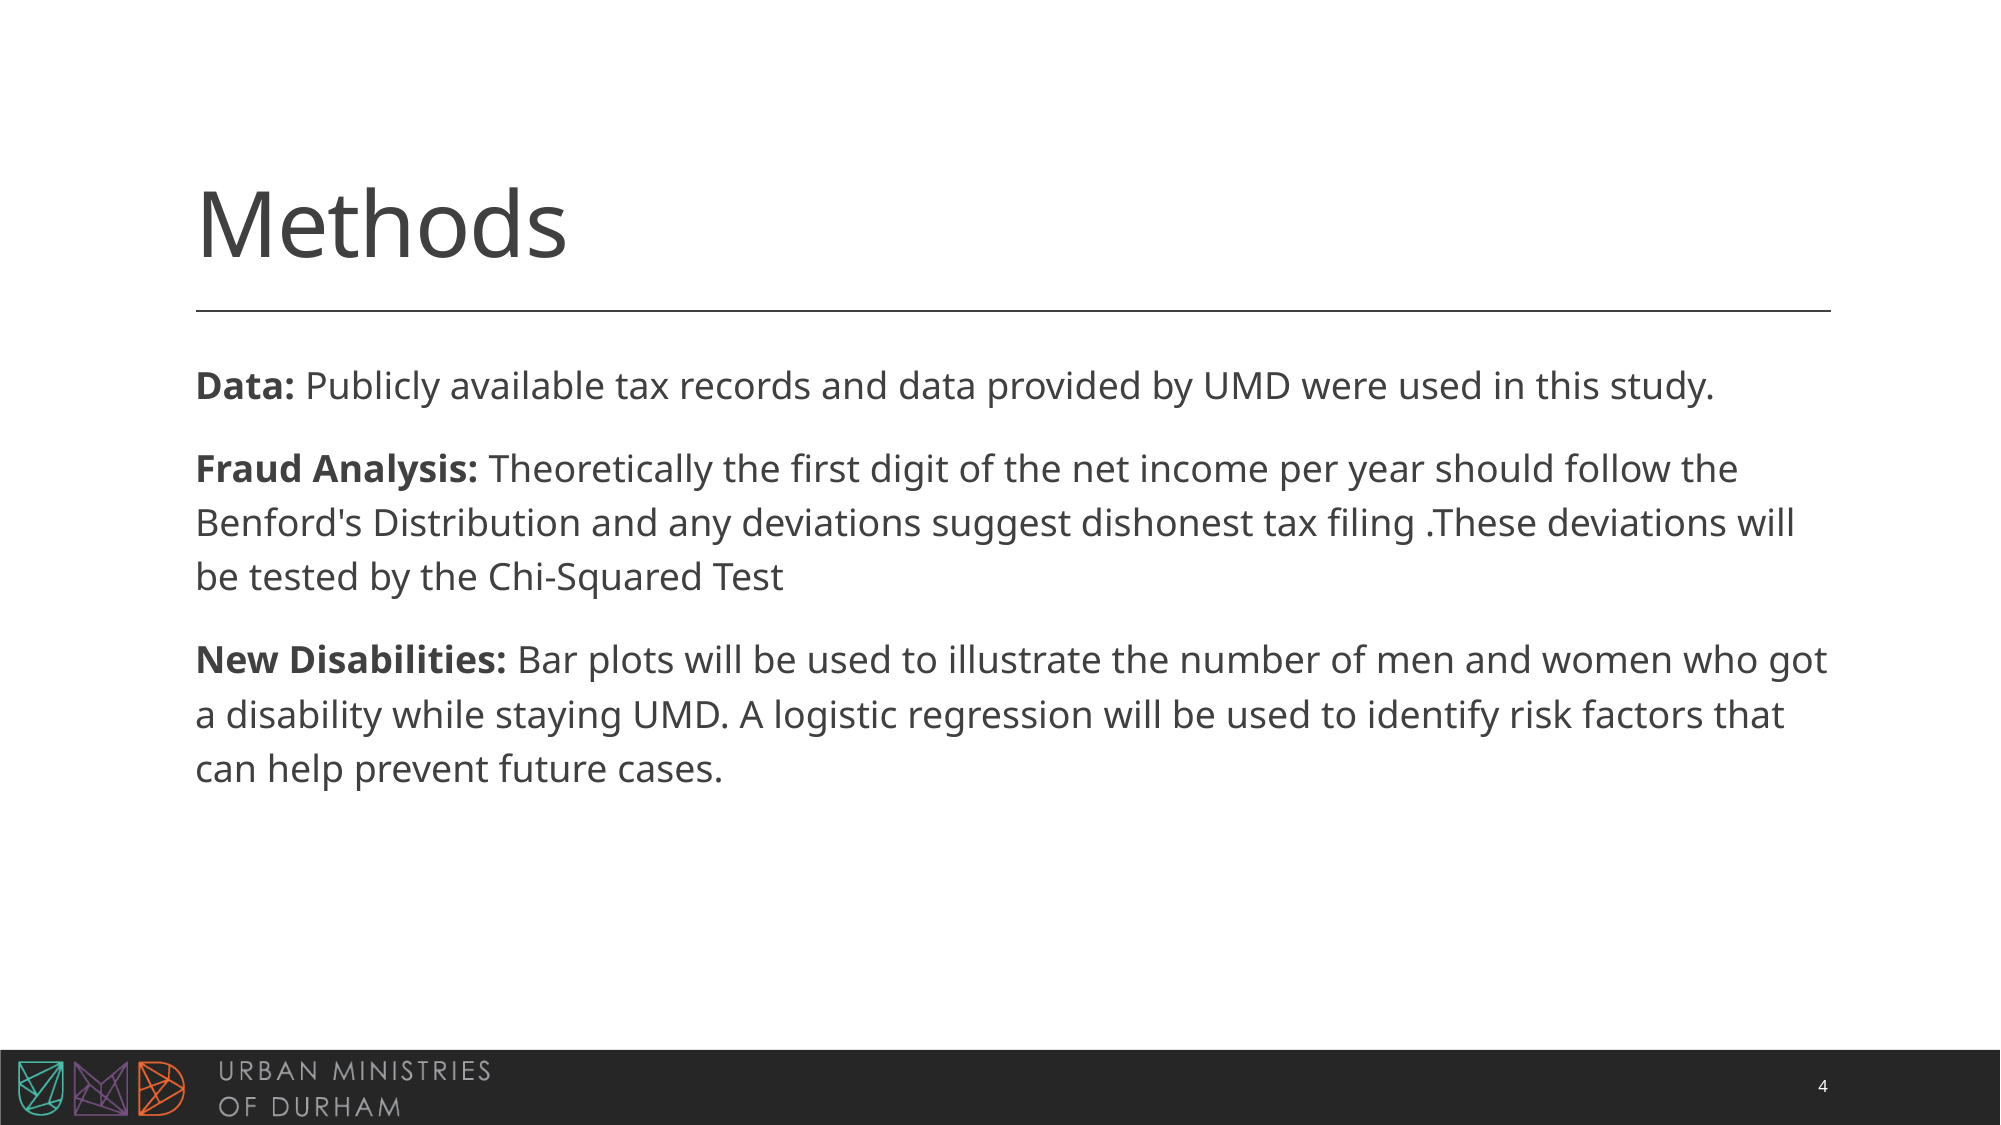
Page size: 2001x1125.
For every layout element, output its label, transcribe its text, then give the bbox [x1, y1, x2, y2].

list Data: Publicly available tax records and data provided by UMD were used in this study. Fraud Analysis: Theoretically the first digit of the net income per year should follow the Benford's Distribution and any deviations suggest dishonest tax filing .These deviations will be tested by the Chi-Squared Test New Disabilities: Bar plots will be used to illustrate the number of men and women who got a disability while staying UMD. A logistic regression will be used to identify risk factors that can help prevent future cases. [180, 345, 1830, 963]
picture [16, 1058, 490, 1117]
slide_number 4 [1803, 1057, 1932, 1118]
title Methods [180, 47, 1830, 285]
